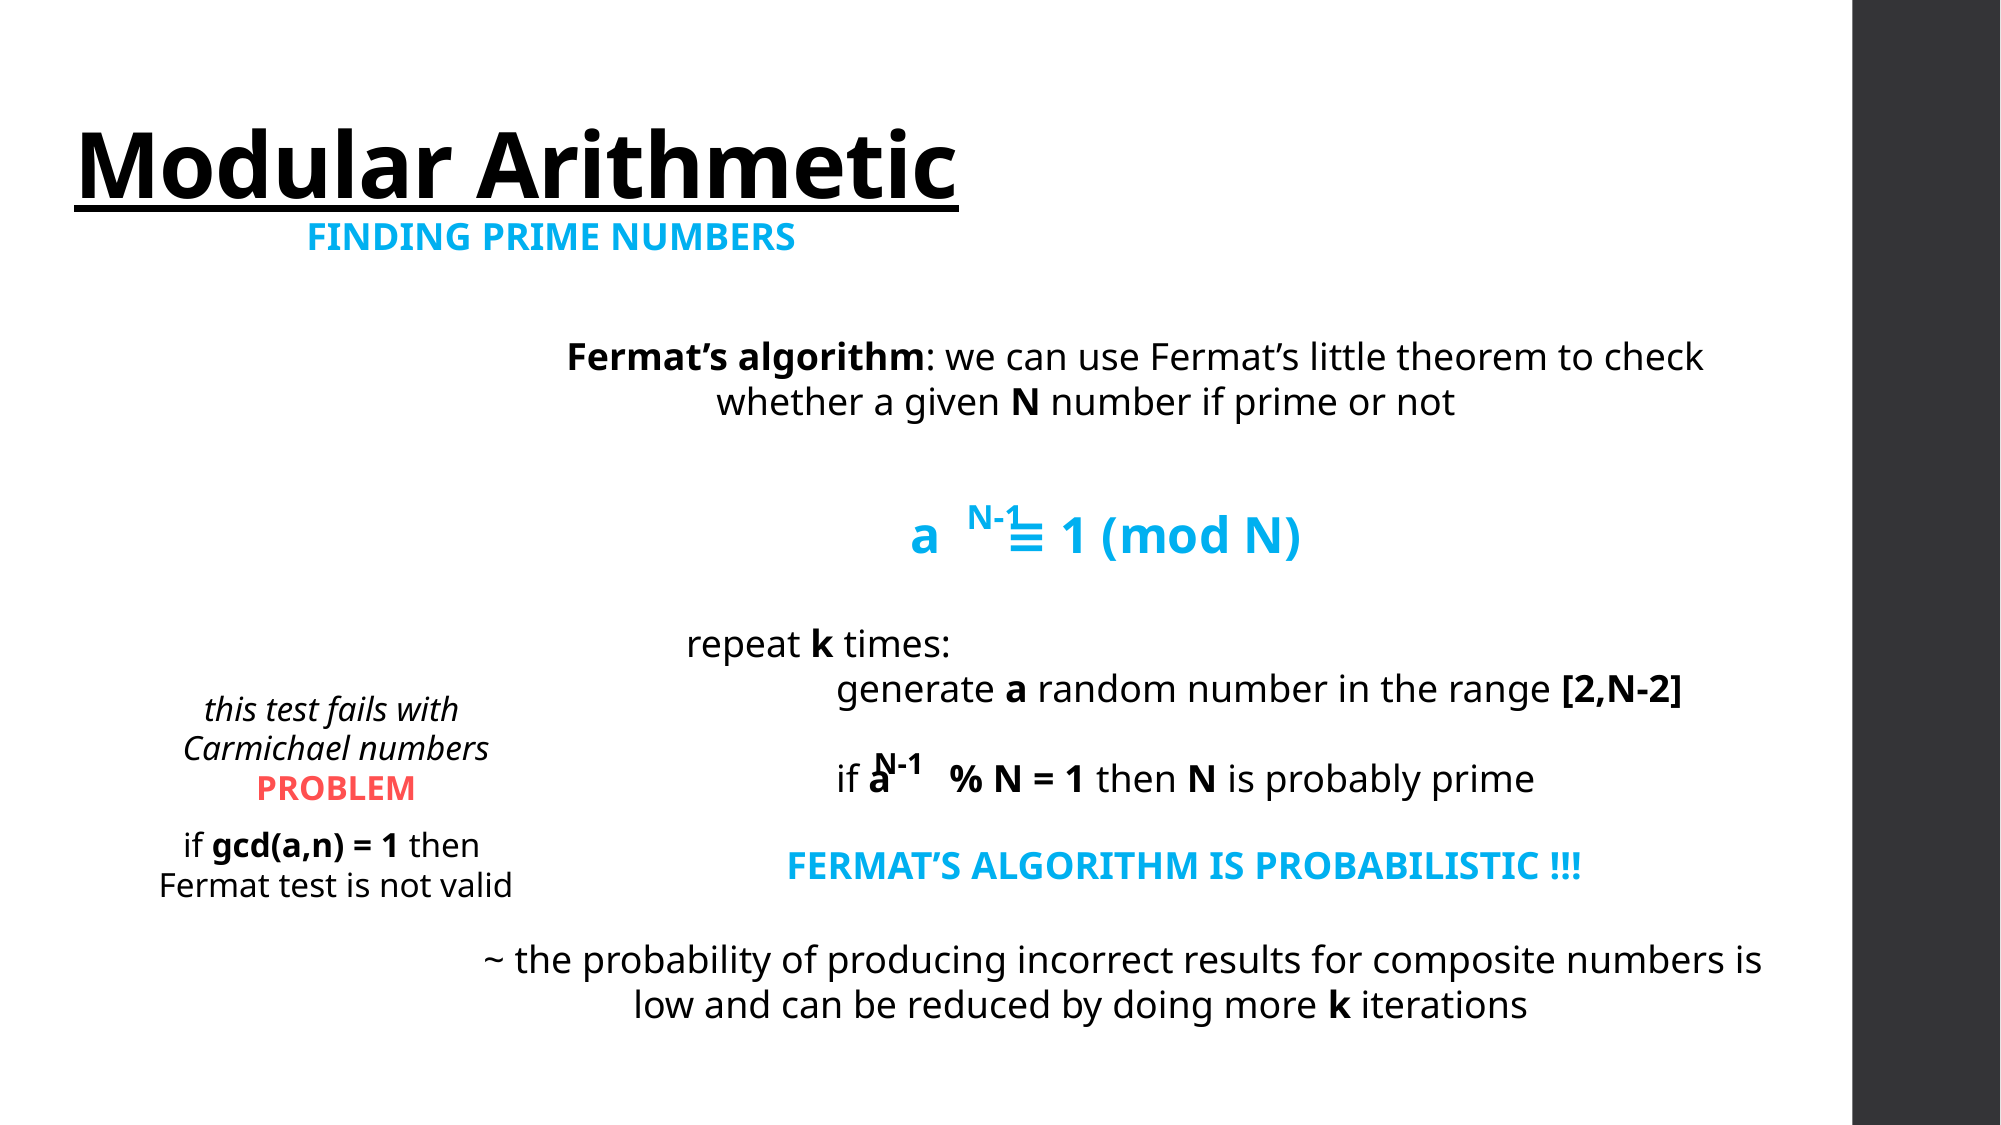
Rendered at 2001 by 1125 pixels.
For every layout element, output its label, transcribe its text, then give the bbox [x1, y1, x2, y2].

text_box FINDING PRIME NUMBERS [291, 205, 811, 266]
text_box if gcd(a,n) = 1 then Fermat test is not valid [143, 816, 529, 912]
text_box FERMAT’S ALGORITHM IS PROBABILISTIC !!! [771, 835, 1598, 895]
text_box Fermat’s algorithm: we can use Fermat’s little theorem to check whether a given N number if prime or not [401, 281, 1720, 521]
title Modular Arithmetic [59, 8, 1785, 226]
text_box a ≡ 1 (mod N) [895, 495, 1317, 571]
text_box repeat k times: generate a random number in the range [2,N-2] if a % N = 1 then N is probably prime [671, 613, 1698, 808]
text_box N-1 [951, 488, 1039, 544]
text_box ~ the probability of producing incorrect results for composite numbers is low and can be reduced by doing more k iterations [468, 928, 1779, 1033]
text_box N-1 [859, 737, 956, 788]
text_box this test fails with Carmichael numbers PROBLEM [168, 680, 505, 815]
